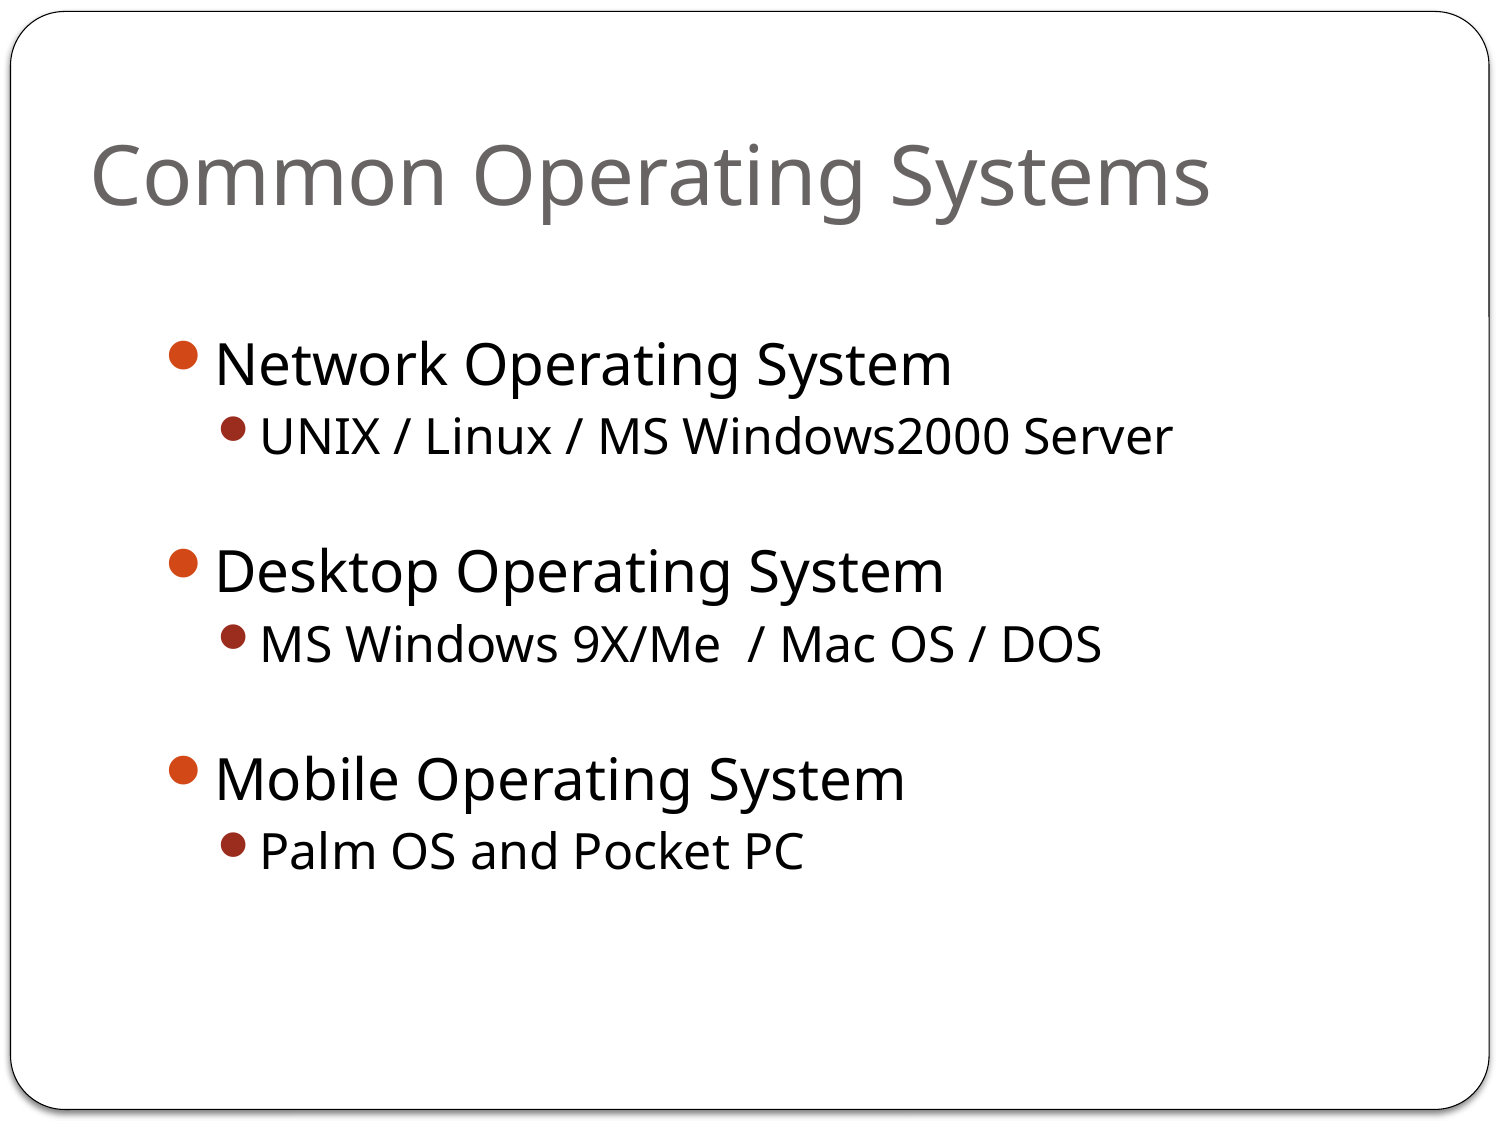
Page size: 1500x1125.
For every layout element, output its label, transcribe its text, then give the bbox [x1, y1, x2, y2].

list Network Operating System UNIX / Linux / MS Windows2000 Server Desktop Operating System MS Windows 9X/Me / Mac OS / DOS Mobile Operating System Palm OS and Pocket PC [150, 237, 1425, 988]
title Common Operating Systems [75, 112, 1413, 238]
